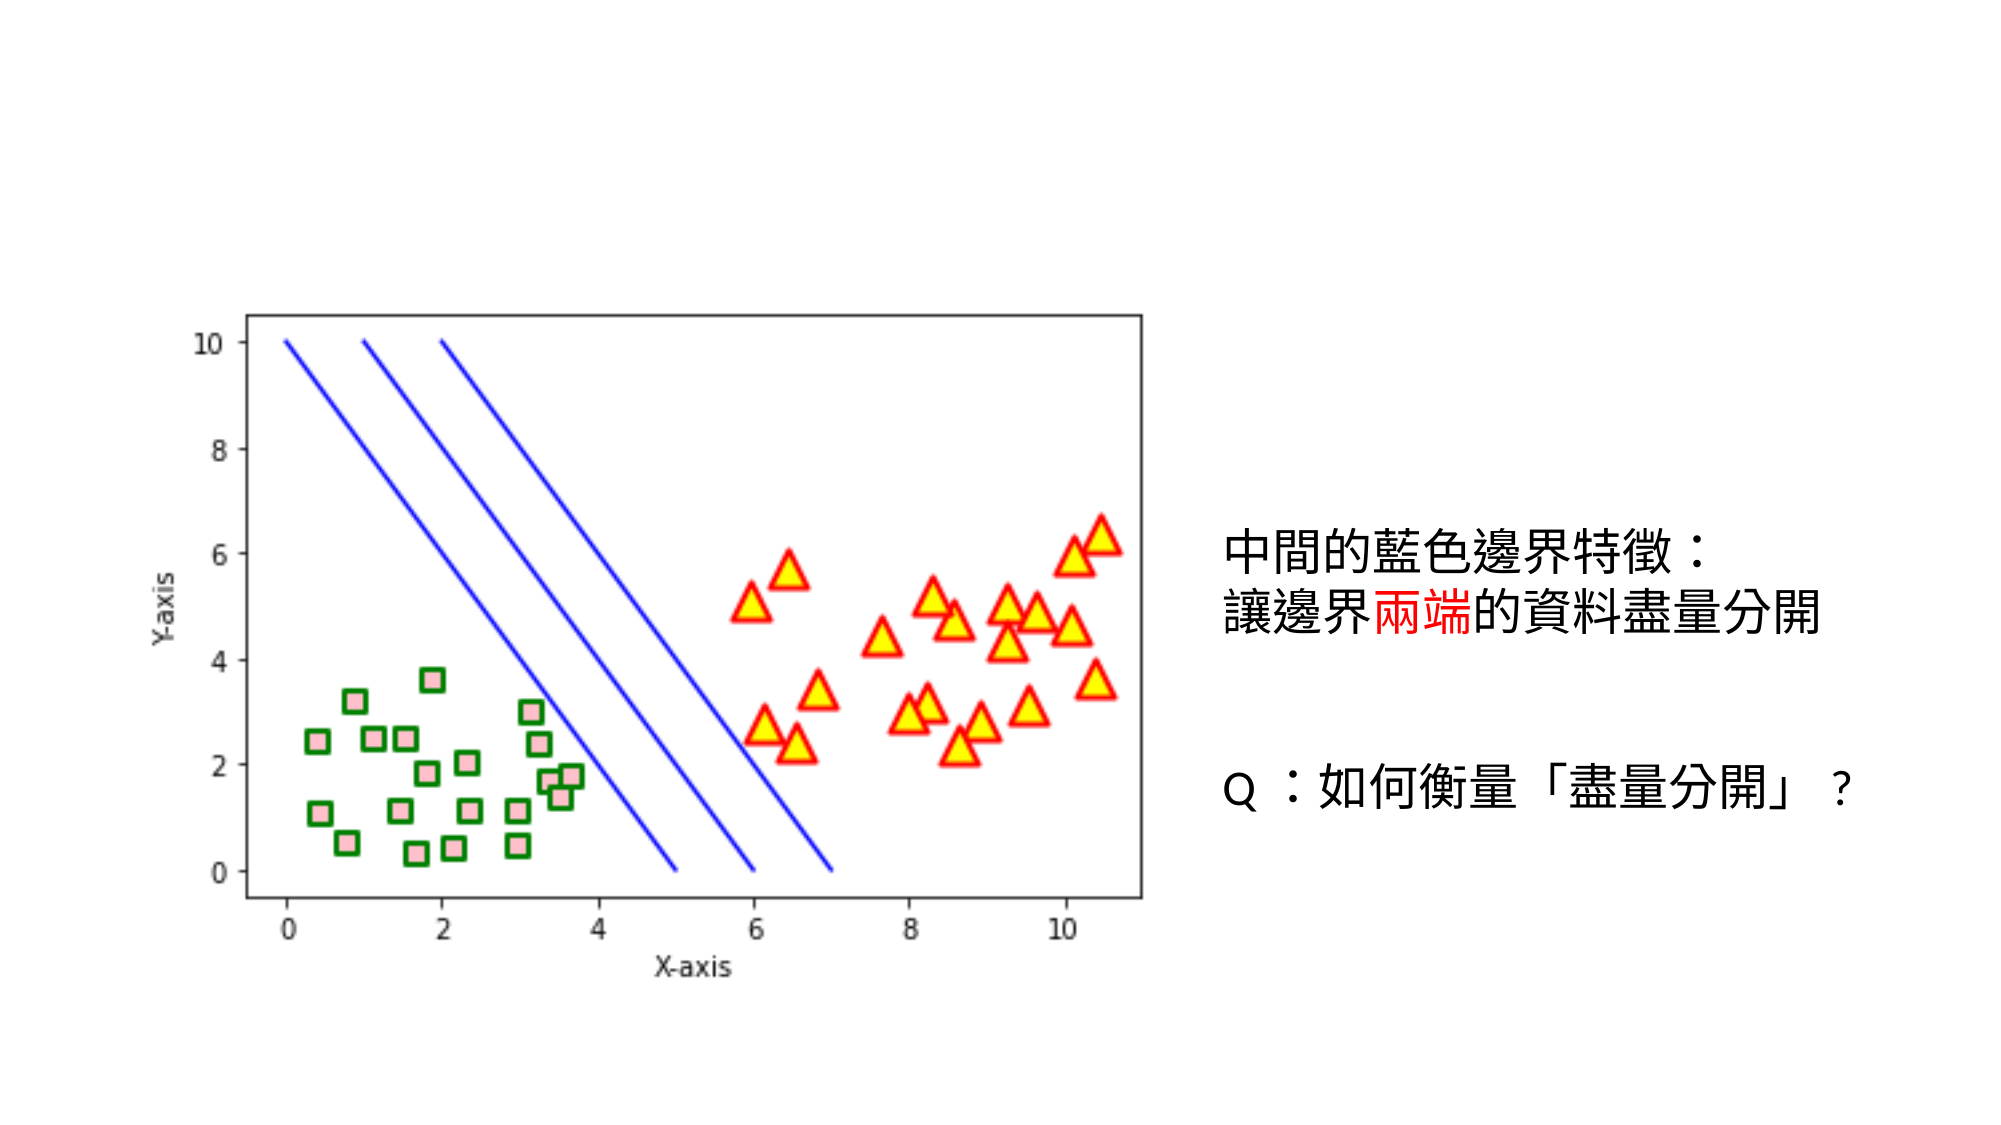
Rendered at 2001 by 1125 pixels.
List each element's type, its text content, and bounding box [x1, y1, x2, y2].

text_box Q：如何衡量「盡量分開」? [1207, 748, 1876, 824]
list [137, 299, 1157, 999]
text_box 中間的藍色邊界特徵： 讓邊界兩端的資料盡量分開 [1207, 512, 1892, 648]
